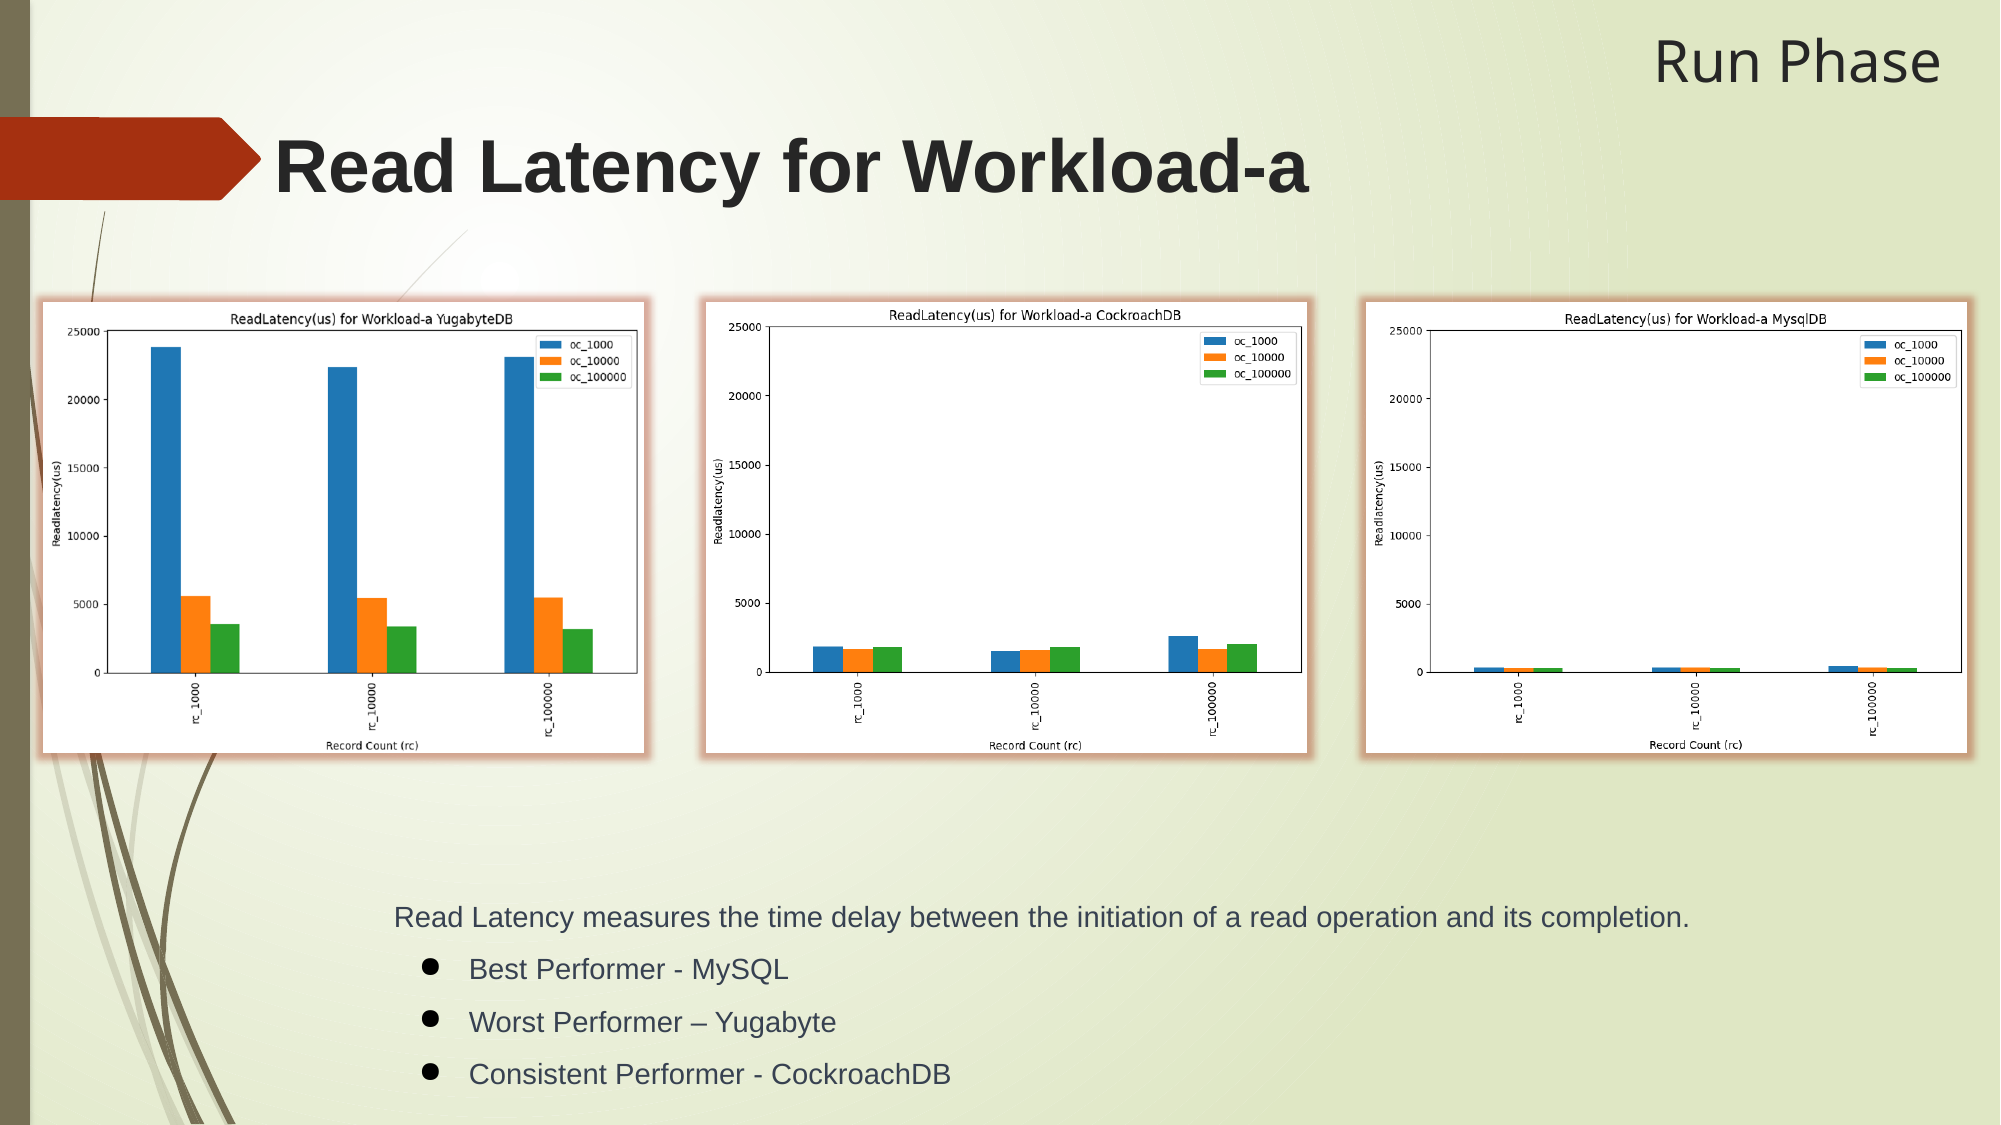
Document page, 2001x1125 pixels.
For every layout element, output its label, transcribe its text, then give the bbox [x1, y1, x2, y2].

text_box Read Latency measures the time delay between the initiation of a read operation and its completion. Best Performer - MySQL Worst Performer – Yugabyte Consistent Performer - CockroachDB [378, 865, 1803, 1106]
picture [1366, 302, 1967, 754]
text_box Run Phase [1638, 0, 2000, 118]
picture [43, 302, 644, 754]
picture [706, 302, 1307, 754]
text_box Read Latency for Workload-a [259, 86, 1632, 240]
